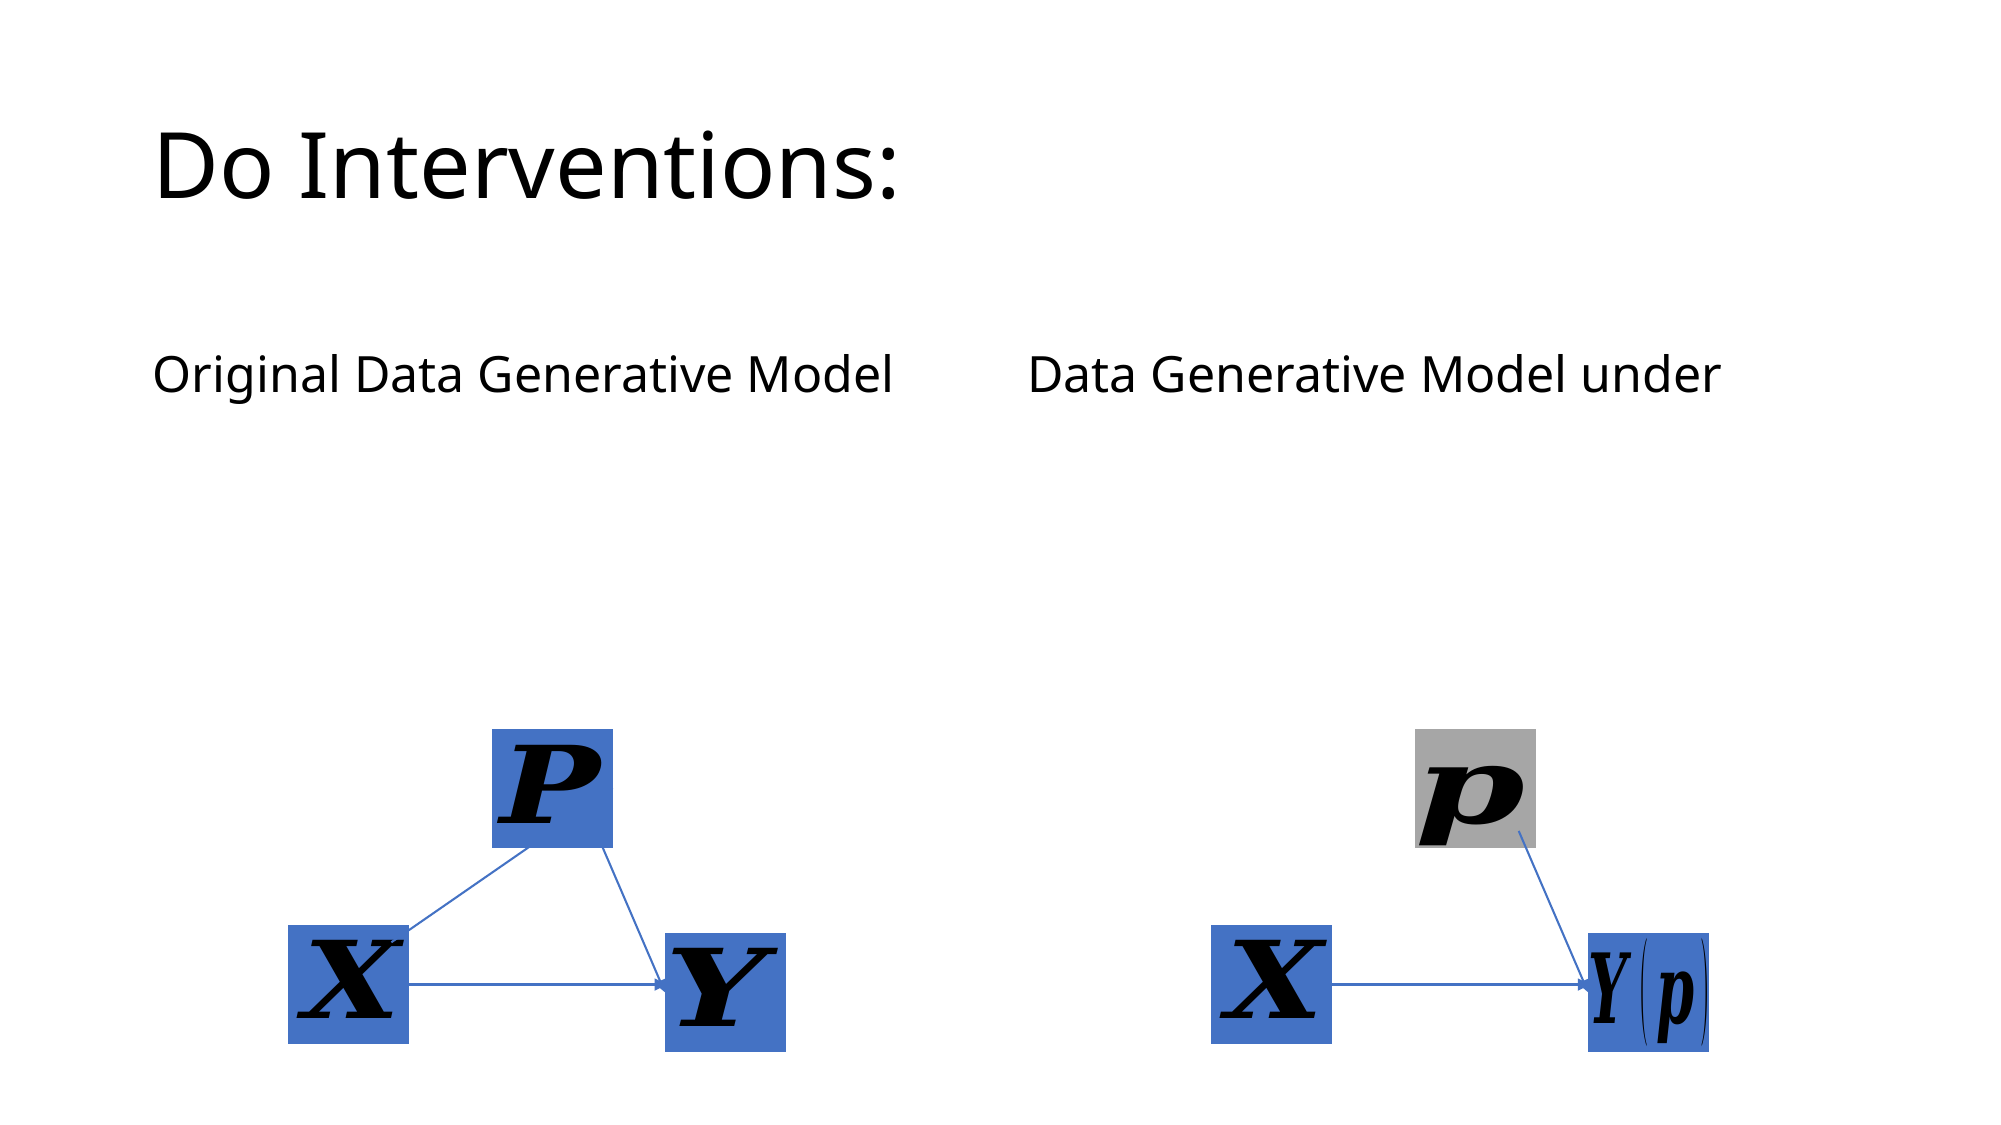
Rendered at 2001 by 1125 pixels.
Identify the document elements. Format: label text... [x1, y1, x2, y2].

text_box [595, 830, 683, 950]
list Original Data Generative Model [137, 275, 984, 411]
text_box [1518, 830, 1606, 950]
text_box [391, 830, 510, 943]
